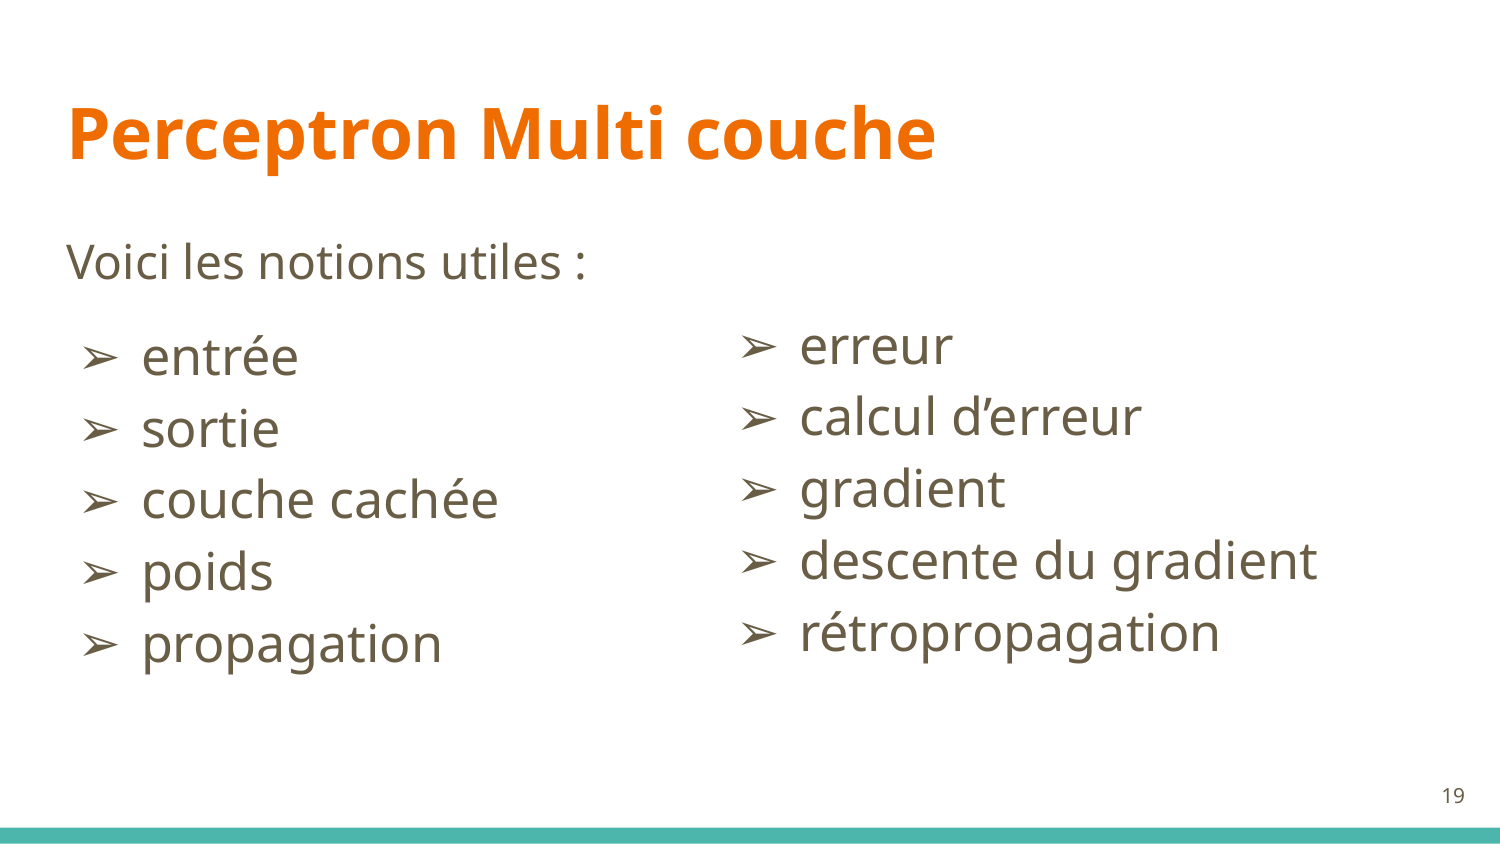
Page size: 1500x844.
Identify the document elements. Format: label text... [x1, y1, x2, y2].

title Perceptron Multi couche [51, 72, 1449, 189]
list Voici les notions utiles : entrée sortie couche cachée poids propagation [51, 207, 750, 750]
list erreur calcul d’erreur gradient descente du gradient rétropropagation [709, 287, 1409, 830]
slide_number ‹#› [1409, 764, 1480, 830]
